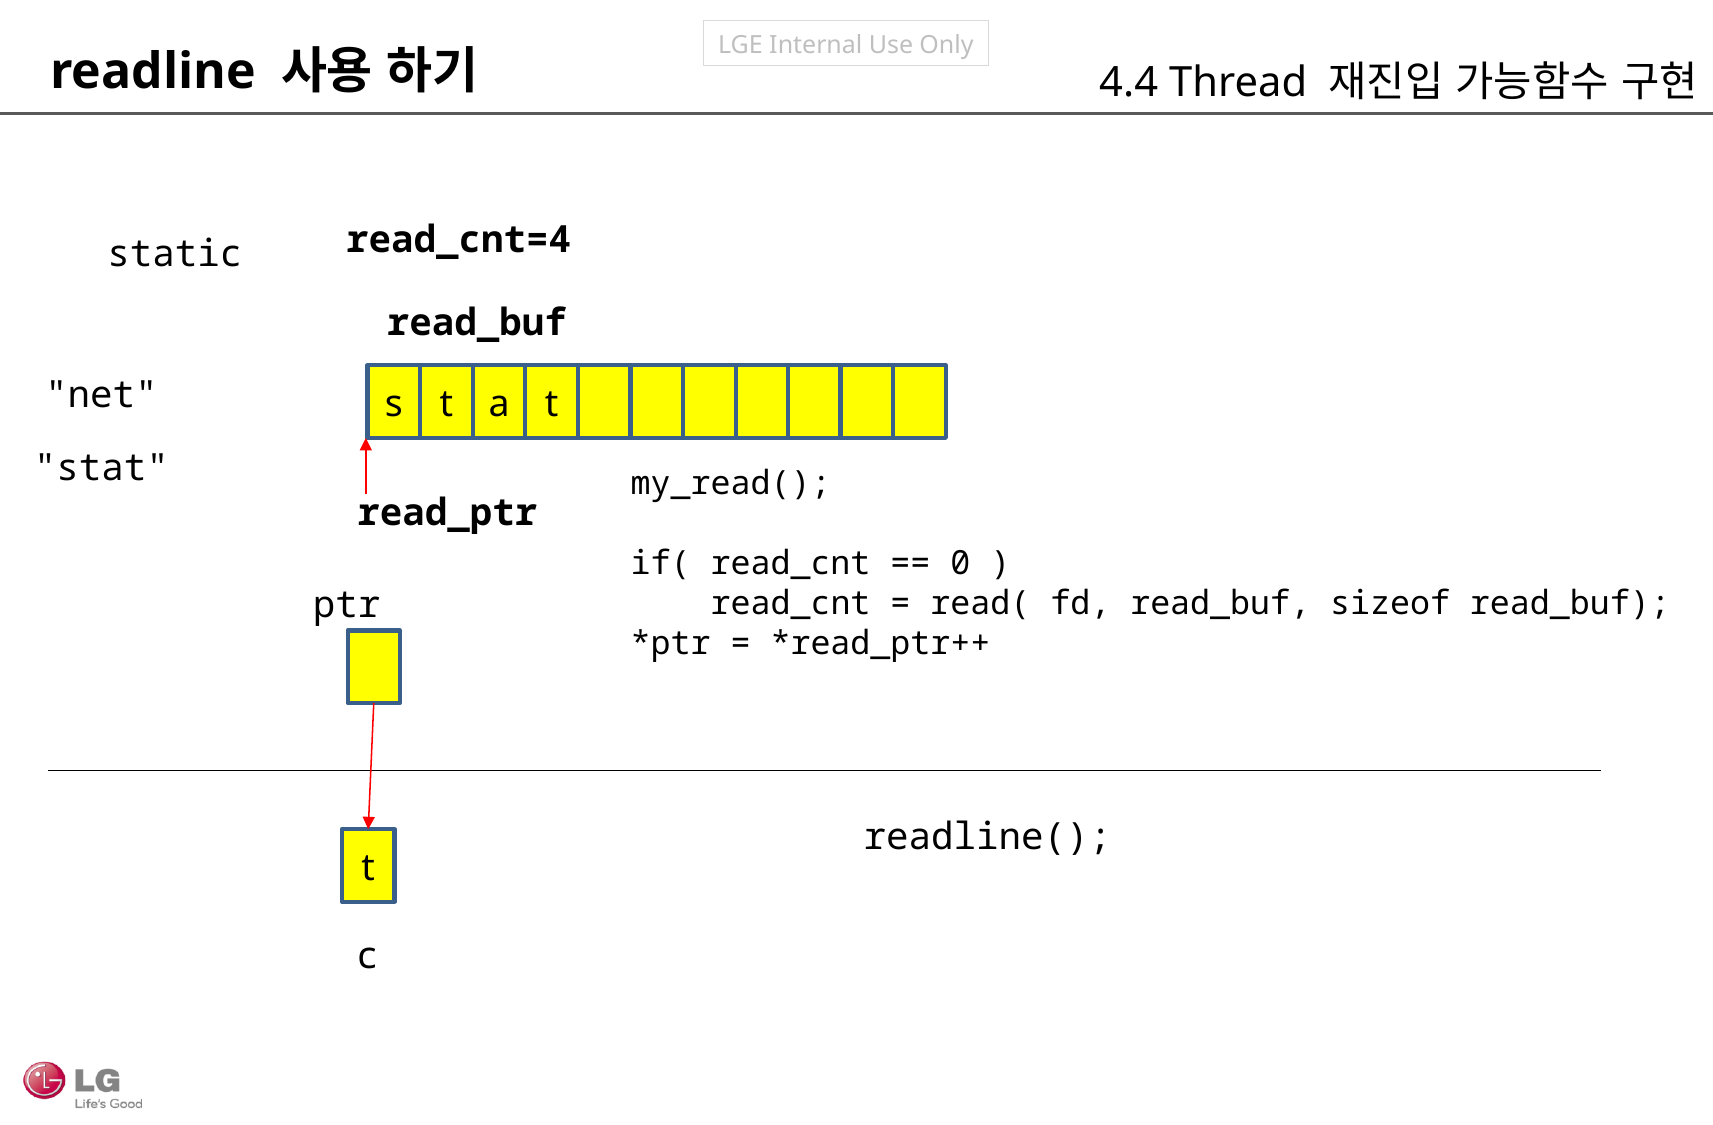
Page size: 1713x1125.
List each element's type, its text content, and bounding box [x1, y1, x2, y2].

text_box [367, 702, 374, 830]
text_box static [92, 221, 258, 282]
text_box my_read(); if( read_cnt == 0 ) read_cnt = read( fd, read_buf, sizeof read_buf); *ptr = *read_ptr++ [615, 453, 1686, 669]
text_box [734, 363, 787, 440]
picture [23, 1058, 142, 1111]
text_box t [418, 363, 471, 440]
text_box [628, 363, 682, 440]
text_box t [523, 363, 576, 440]
text_box read_cnt=4 [331, 207, 587, 268]
text_box c [341, 923, 394, 984]
text_box [681, 363, 734, 440]
text_box "stat" [19, 435, 184, 496]
text_box s [365, 363, 418, 440]
text_box read_ptr [342, 480, 552, 541]
text_box [786, 363, 839, 440]
list 4.4 Thread 재진입 가능함수 구현 [1009, 47, 1713, 126]
text_box readline(); [848, 804, 1126, 865]
text_box [346, 628, 402, 705]
text_box [576, 363, 628, 440]
text_box read_buf [372, 290, 582, 351]
text_box a [471, 363, 523, 440]
text_box "net" [30, 362, 173, 423]
text_box [891, 363, 948, 440]
text_box t [340, 827, 397, 904]
text_box ptr [298, 572, 396, 633]
text_box [839, 363, 892, 440]
list readline 사용 하기 [35, 30, 739, 98]
